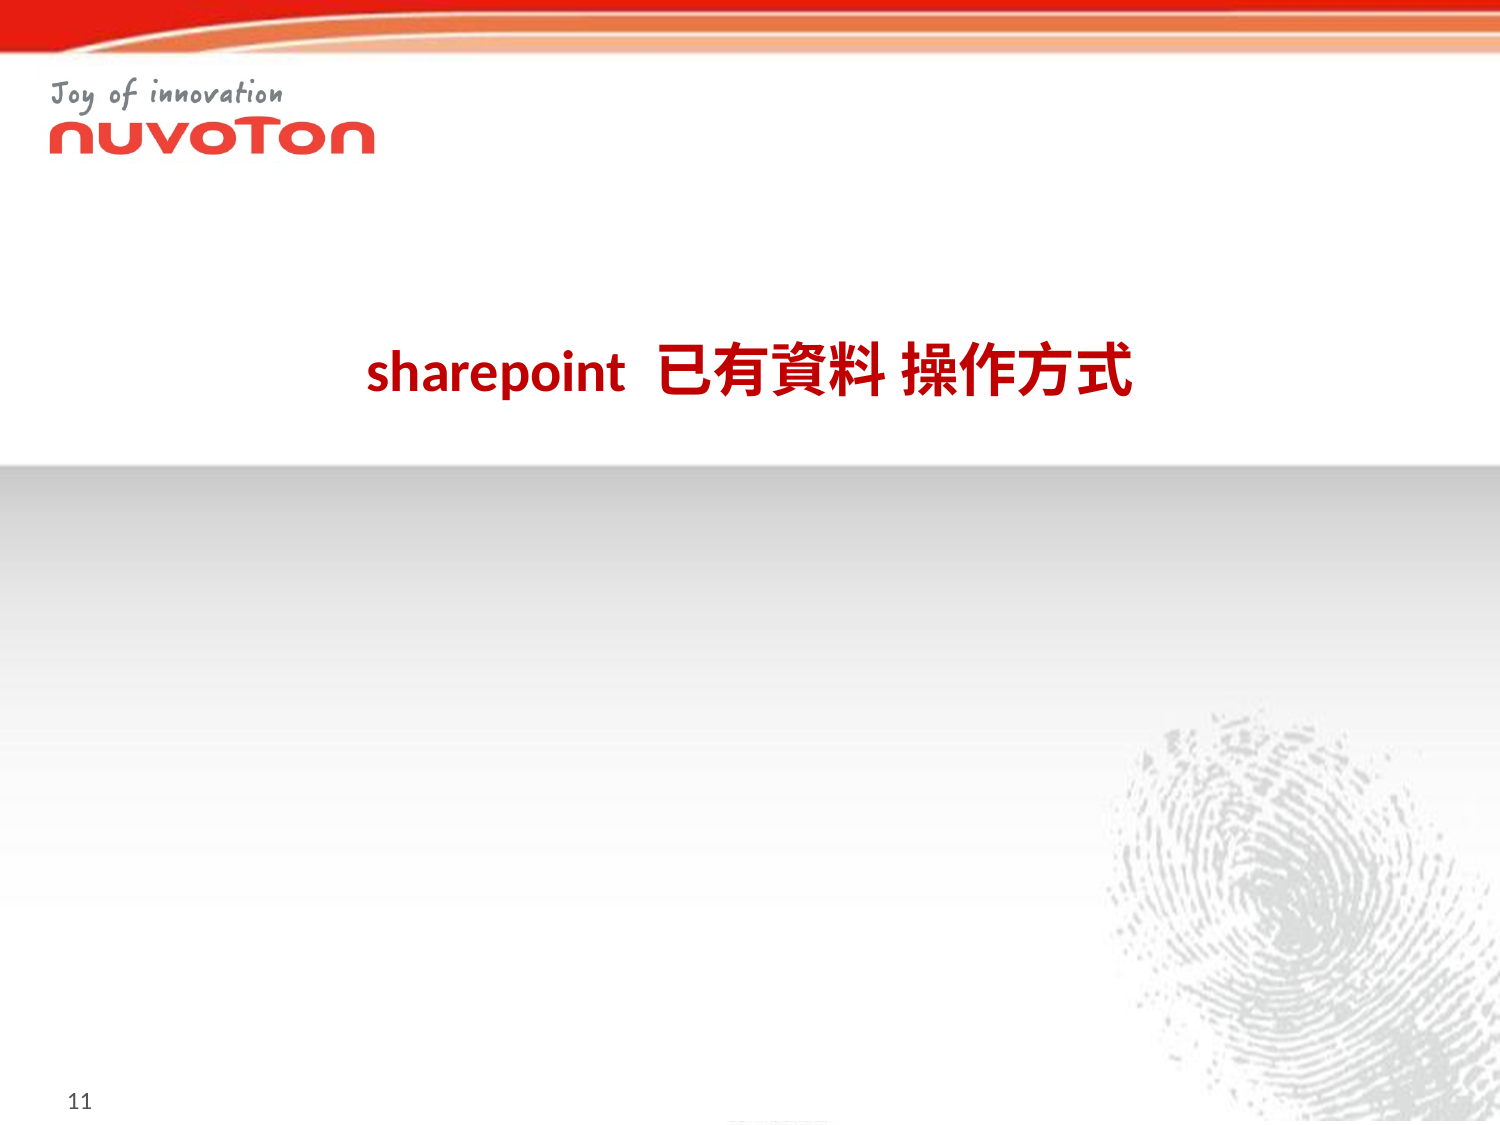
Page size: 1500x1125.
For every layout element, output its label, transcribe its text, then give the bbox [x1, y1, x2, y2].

picture [0, 0, 1500, 1125]
slide_number 10 [0, 1069, 160, 1125]
text_box sharepoint 已有資料 操作方式 [64, 302, 1436, 433]
